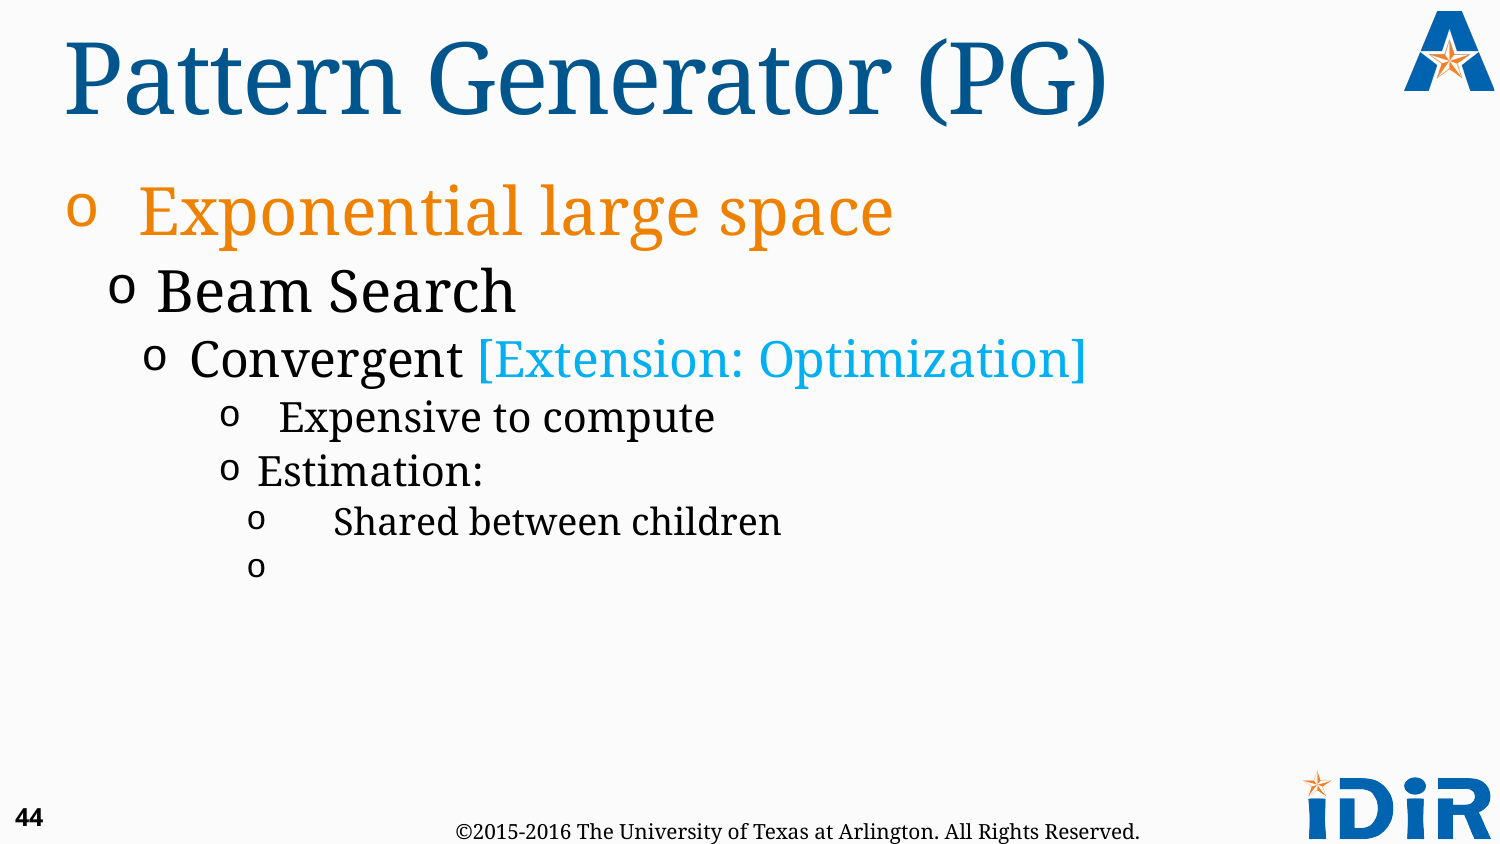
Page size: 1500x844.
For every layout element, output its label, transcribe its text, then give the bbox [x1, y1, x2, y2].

picture [1404, 11, 1495, 91]
title Pattern Generator (PG) [63, 28, 1436, 139]
picture [1301, 769, 1495, 844]
slide_number 44 [0, 796, 350, 842]
